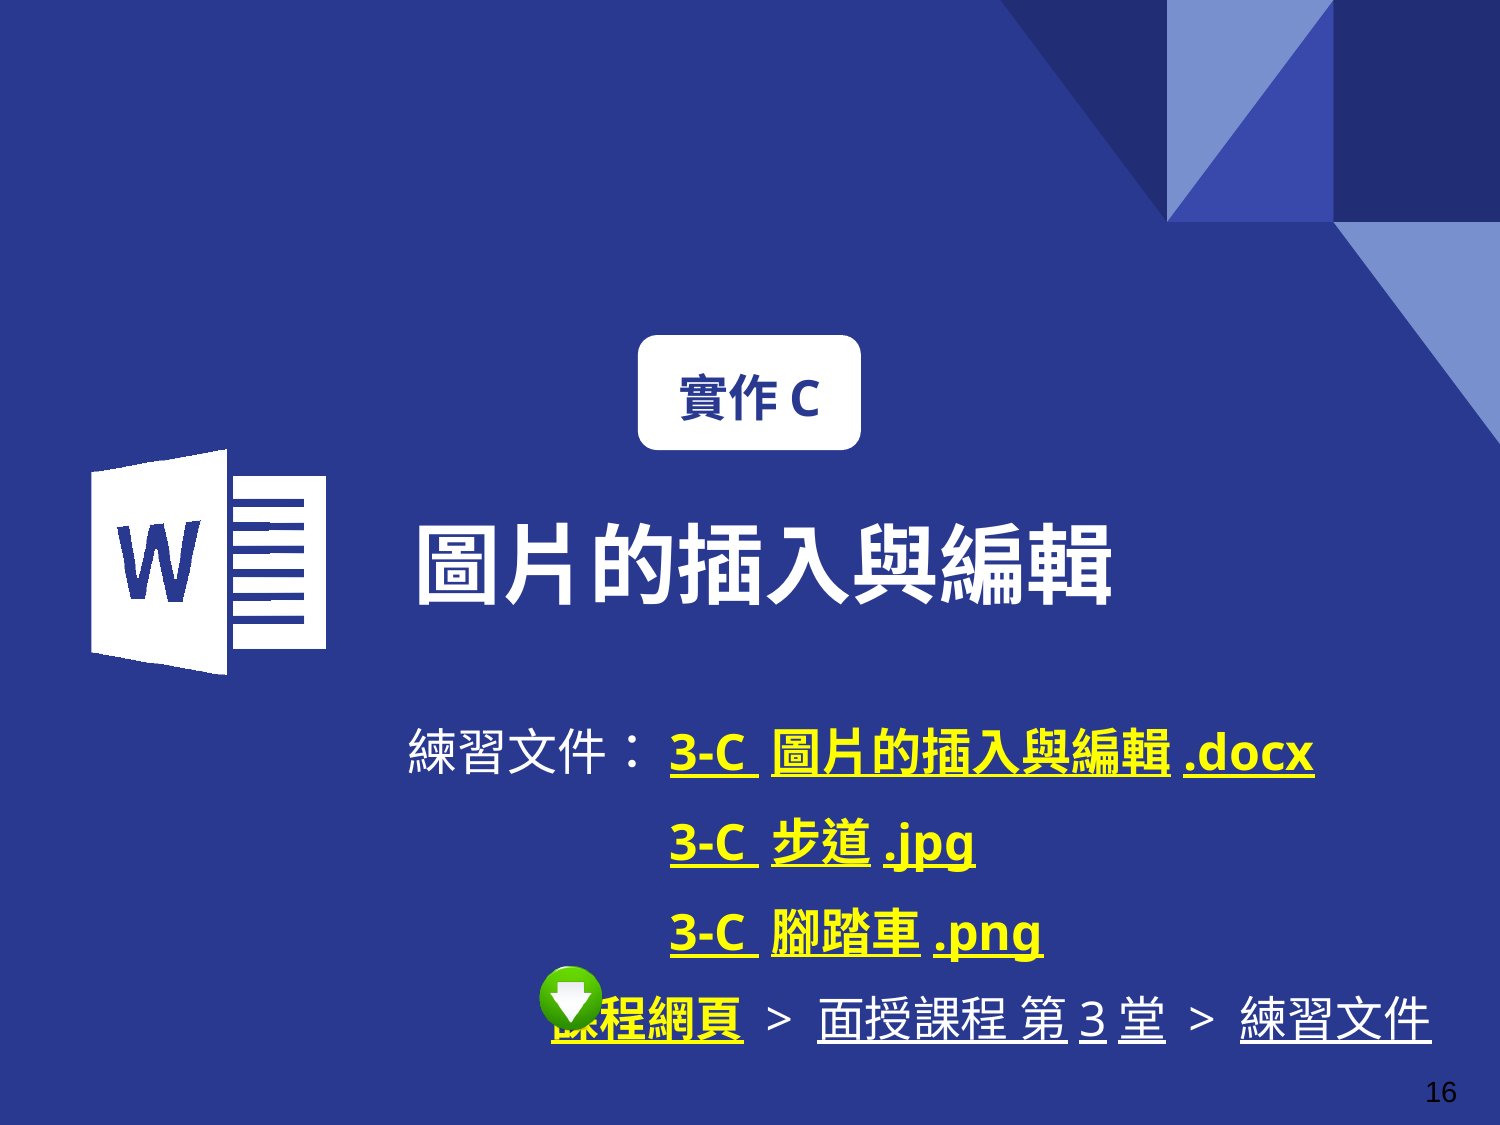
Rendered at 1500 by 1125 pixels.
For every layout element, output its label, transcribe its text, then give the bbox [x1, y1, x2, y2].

picture [91, 449, 326, 675]
picture [535, 964, 605, 1034]
slide_number ‹#› [1410, 1056, 1500, 1125]
subtitle 實作C [660, 345, 840, 439]
subtitle 練習文件：3-C 圖片的插入與編輯.docx 練習文件：3-C 步道.jpg 練習文件：3-C 腳踏車.png 課程網頁 > 面授課程 第3堂 > 練習文件 [393, 675, 1447, 849]
title 圖片的插入與編輯 [398, 470, 1447, 655]
text_box [637, 335, 861, 451]
